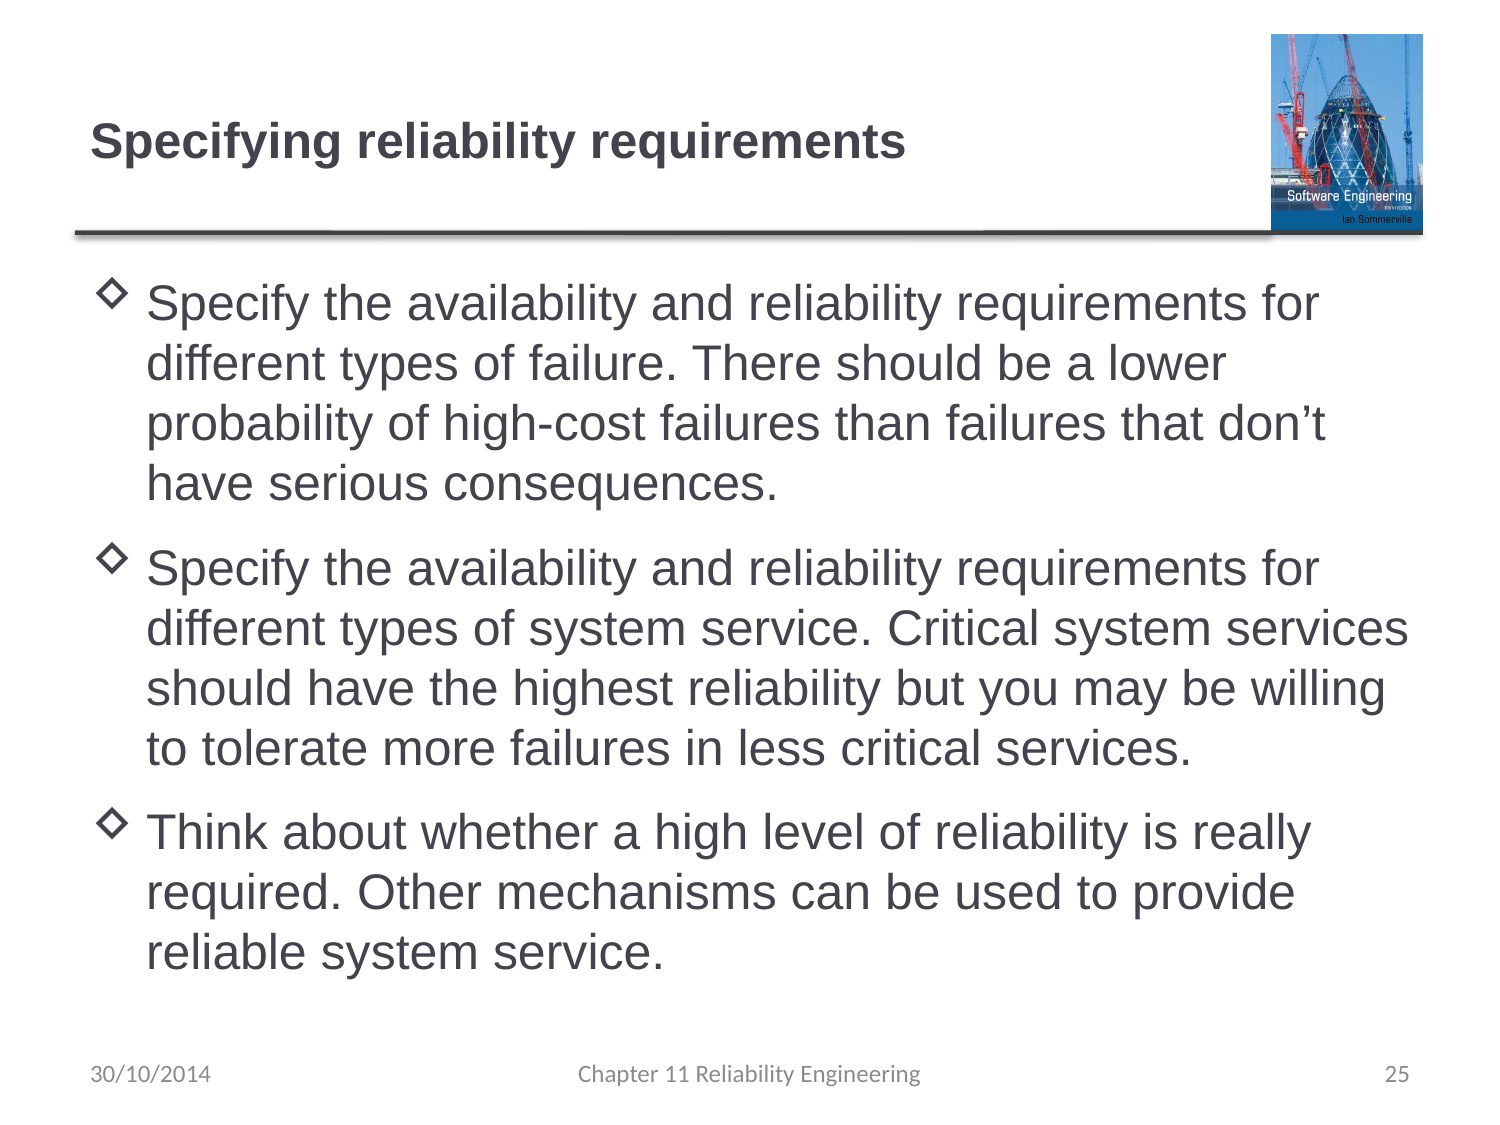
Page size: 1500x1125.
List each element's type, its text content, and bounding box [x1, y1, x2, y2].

list Specify the availability and reliability requirements for different types of failure. There should be a lower probability of high-cost failures than failures that don’t have serious consequences. Specify the availability and reliability requirements for different types of system service. Critical system services should have the highest reliability but you may be willing to tolerate more failures in less critical services. Think about whether a high level of reliability is really required. Other mechanisms can be used to provide reliable system service. [75, 262, 1425, 1005]
picture [1271, 34, 1423, 230]
footer Chapter 11 Reliability Engineering [512, 1042, 988, 1103]
title Specifying reliability requirements [74, 44, 1272, 233]
slide_number 25 [1074, 1042, 1425, 1103]
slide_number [75, 1042, 425, 1103]
